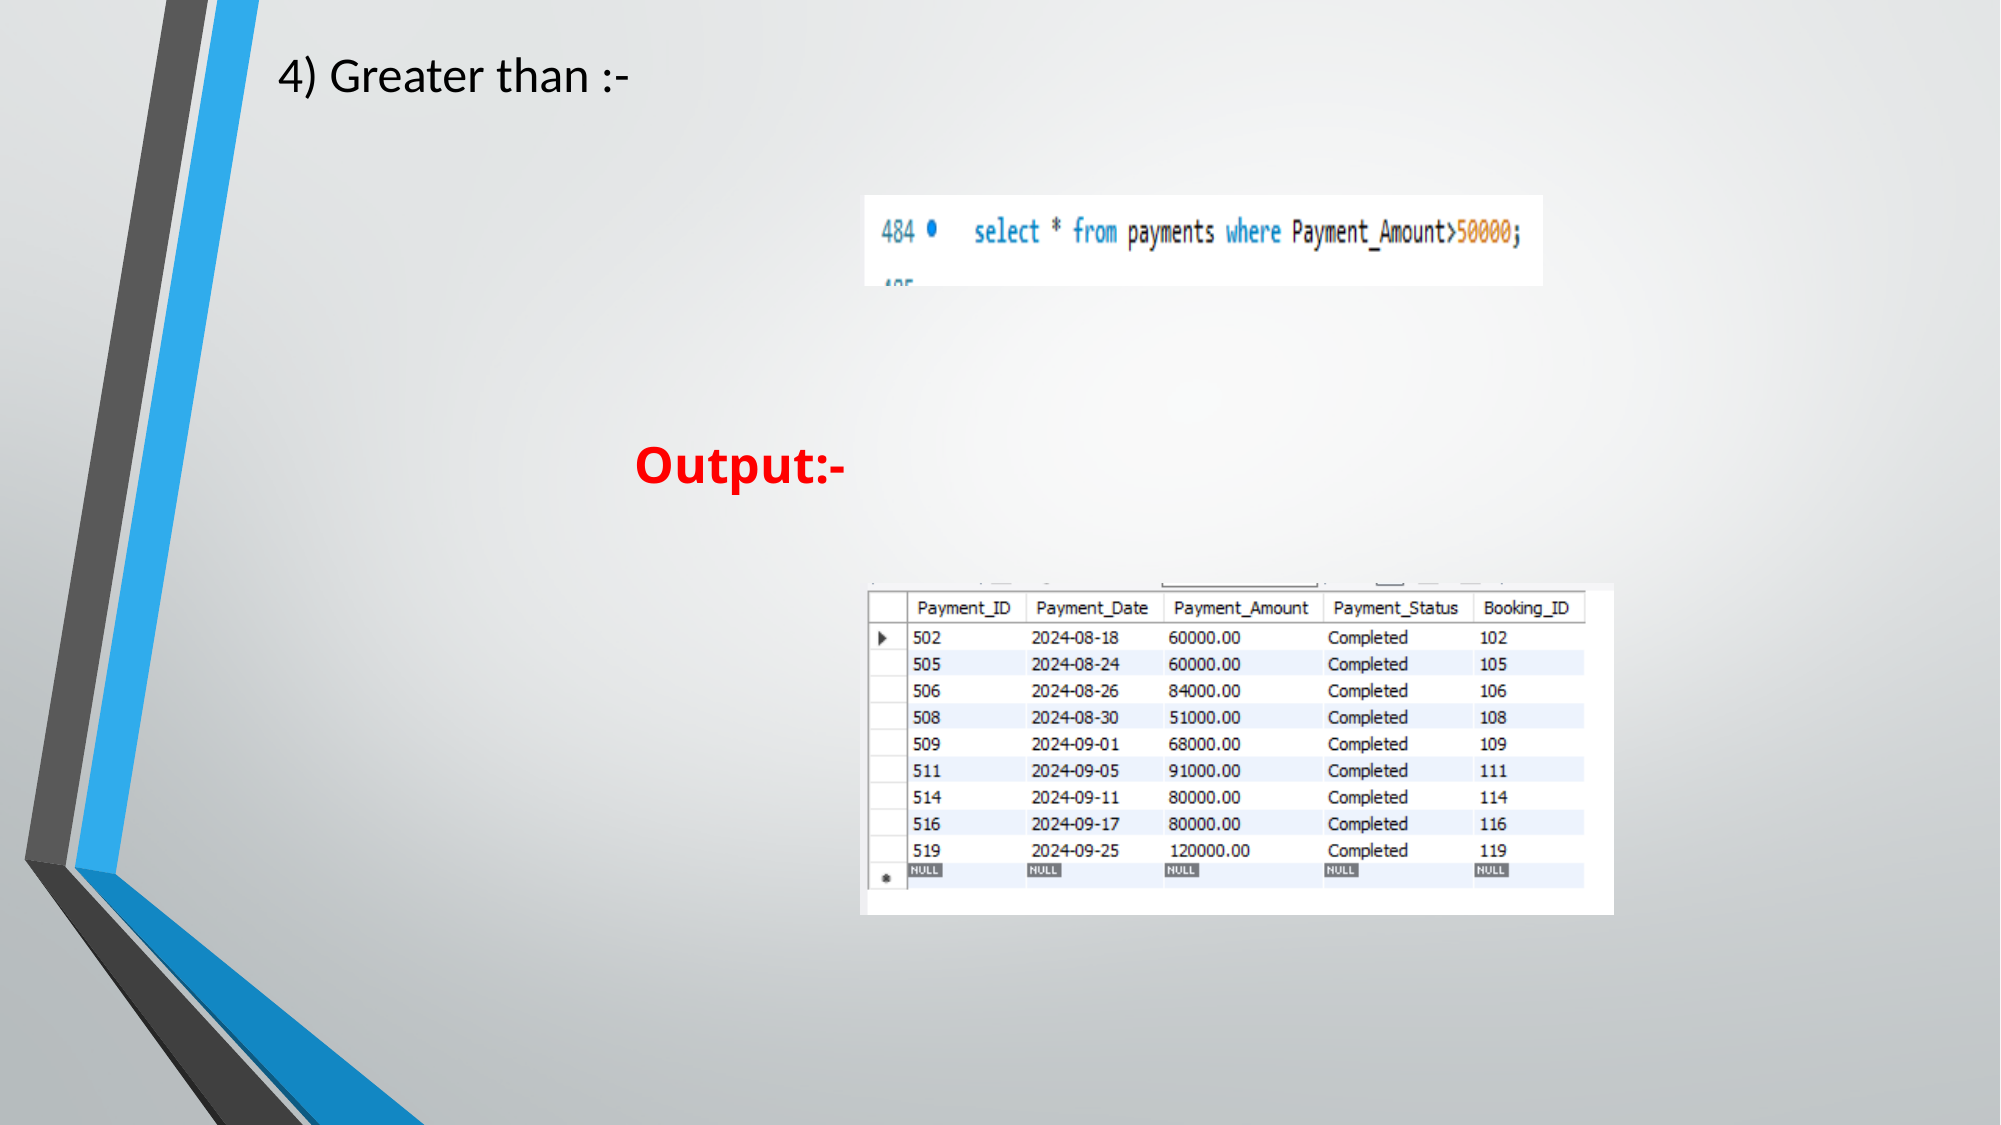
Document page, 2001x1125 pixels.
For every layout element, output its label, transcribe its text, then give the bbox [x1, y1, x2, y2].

picture [860, 194, 1543, 286]
text_box 4) Greater than :- [263, 35, 1264, 110]
text_box Output:- [379, 426, 1380, 501]
picture [860, 583, 1615, 916]
